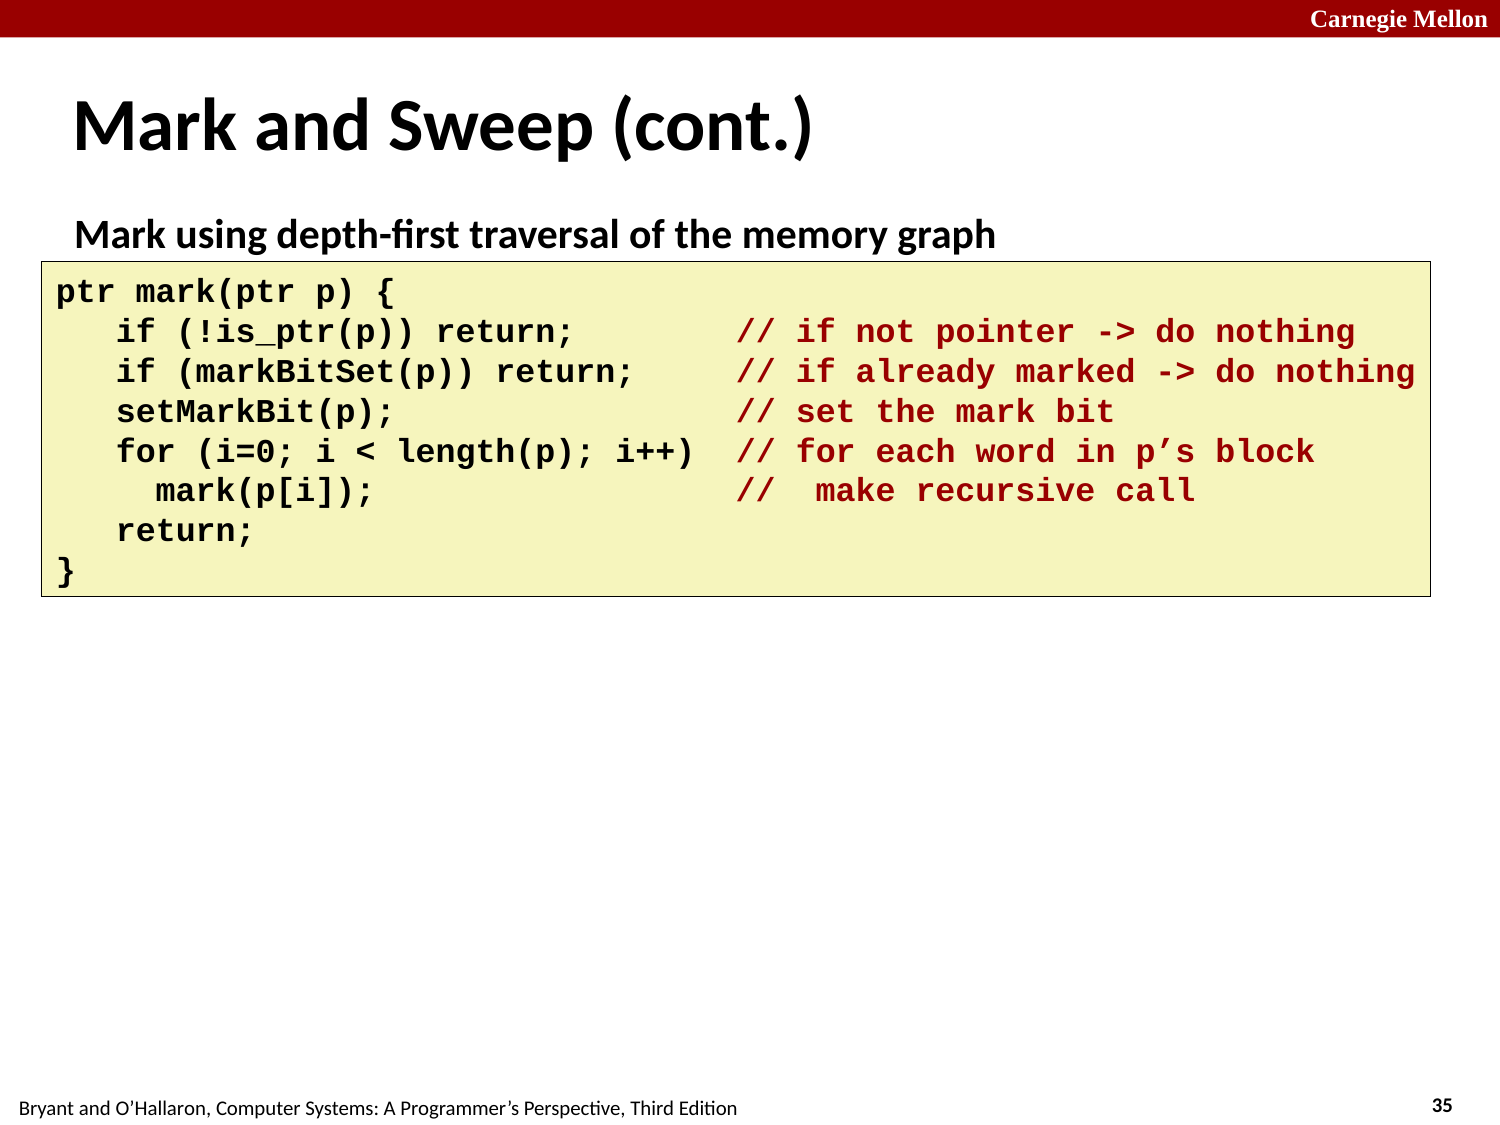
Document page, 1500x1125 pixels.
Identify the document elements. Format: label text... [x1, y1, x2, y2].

text_box ptr mark(ptr p) { if (!is_ptr(p)) return; // if not pointer -> do nothing if (markBitSet(p)) return; // if already marked -> do nothing setMarkBit(p); // set the mark bit for (i=0; i < length(p); i++) // for each word in p’s block mark(p[i]); // make recursive call return; } [41, 261, 1431, 596]
title Mark and Sweep (cont.) [56, 80, 1170, 175]
text_box Mark using depth-first traversal of the memory graph [59, 198, 1322, 265]
